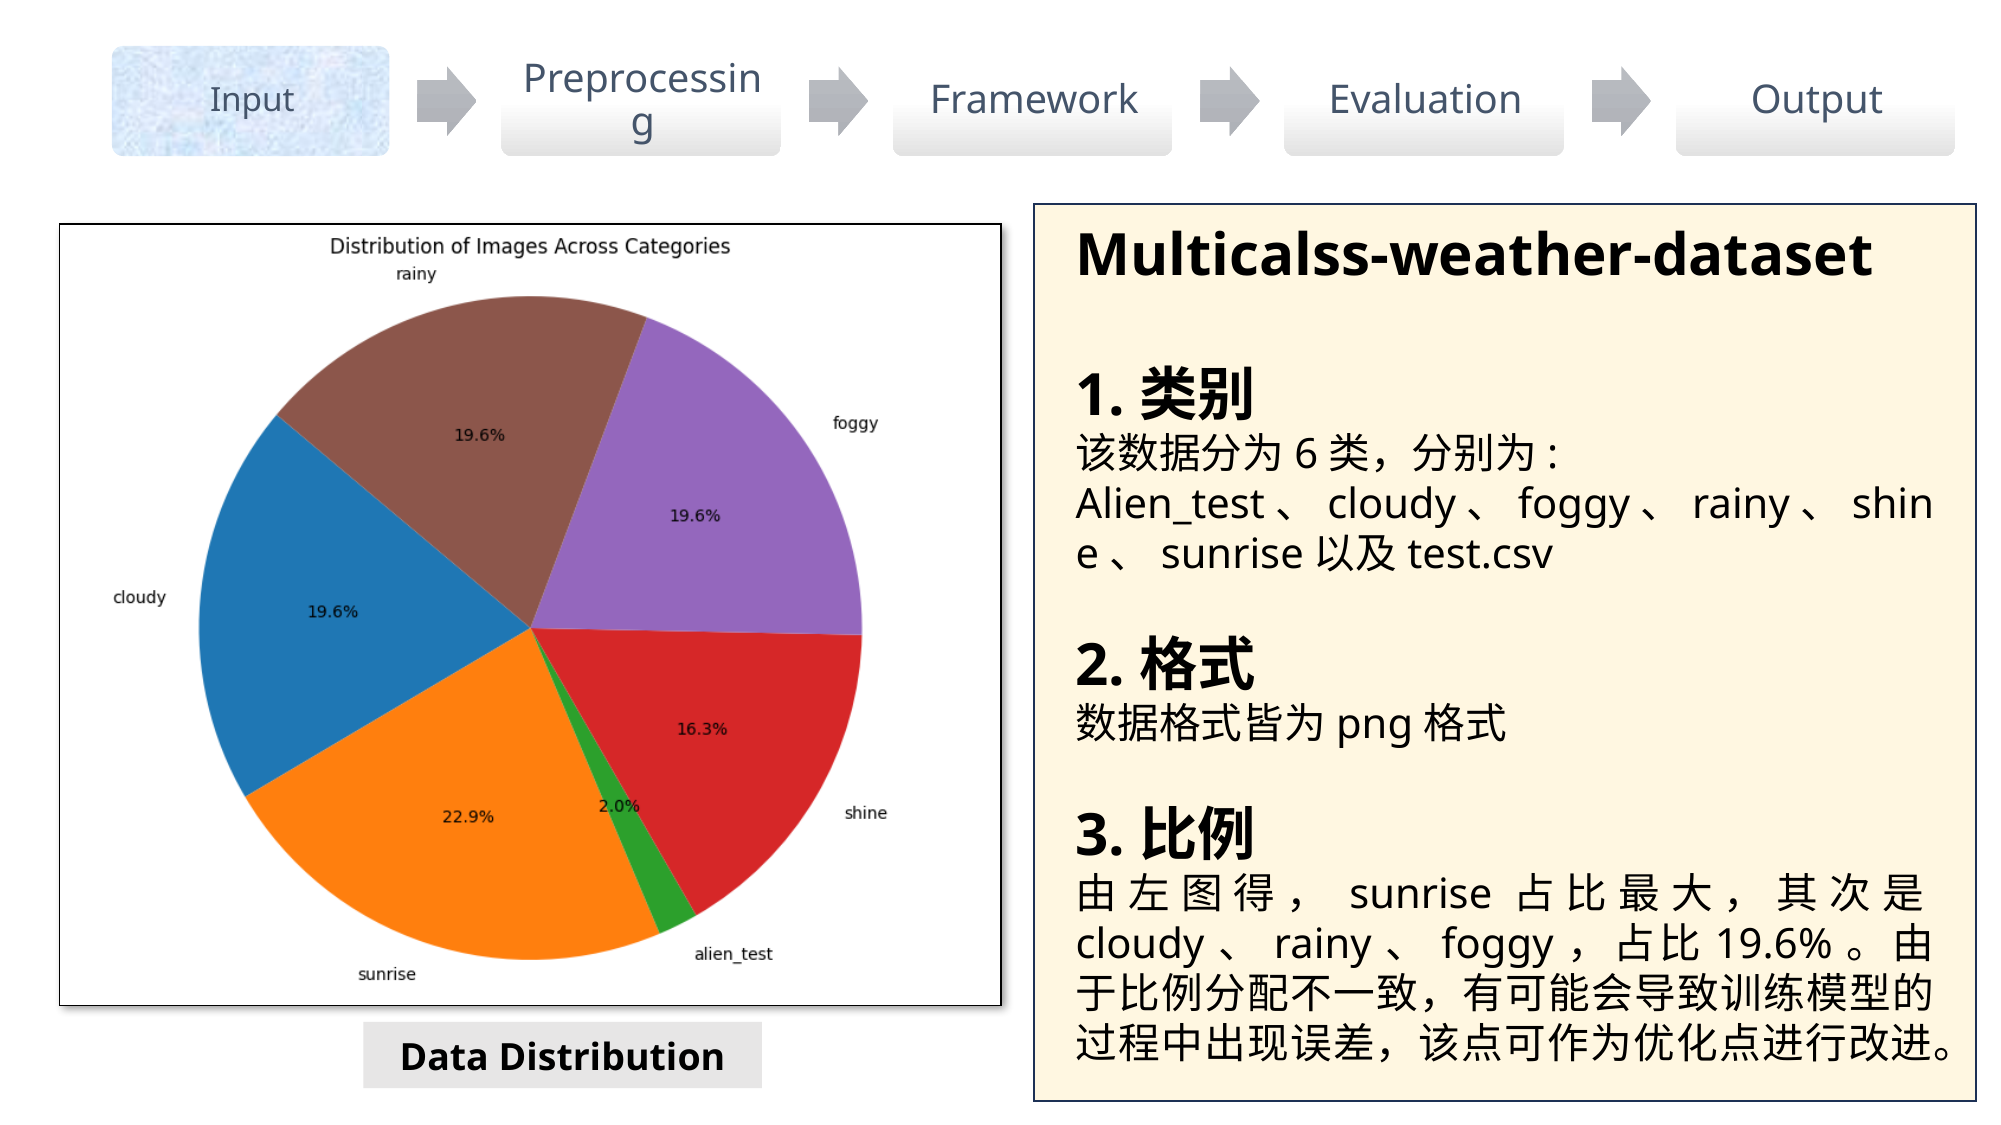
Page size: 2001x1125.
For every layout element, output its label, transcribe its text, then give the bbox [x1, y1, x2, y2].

picture [60, 224, 1000, 1005]
text_box Data Distribution [362, 1021, 763, 1089]
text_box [111, 45, 1956, 156]
text_box [1033, 203, 1977, 1102]
text_box Multicalss-weather-dataset 1.类别 该数据分为6类，分别为: Alien_test、cloudy、foggy、rainy、shine、sunrise以及test.csv 2.格式 数据格式皆为png格式 3.比例 由左图得，sunrise占比最大，其次是cloudy、rainy、foggy，占比19.6%。由于比例分配不一致，有可能会导致训练模型的过程中出现误差，该点可作为优化点进行改进。 [1060, 209, 1949, 1075]
